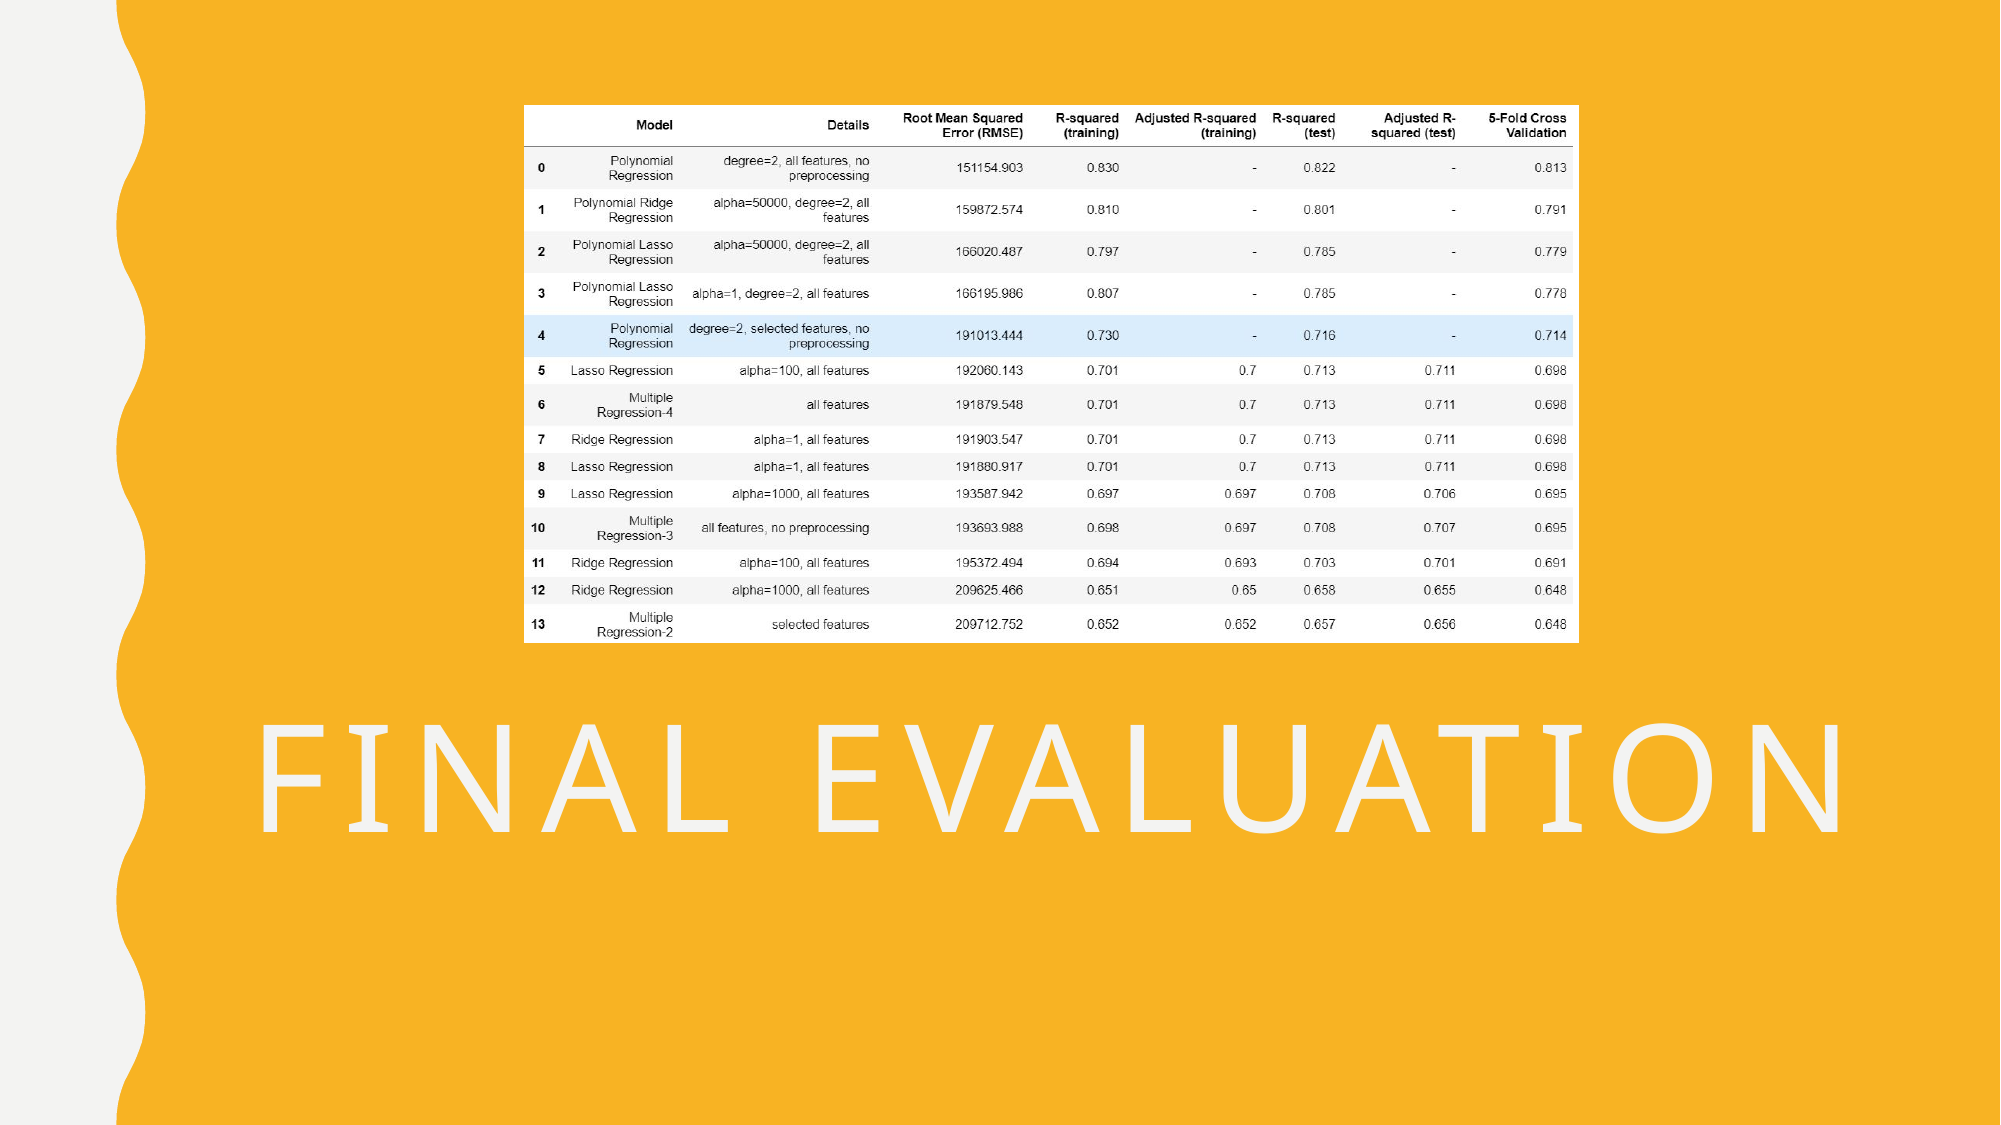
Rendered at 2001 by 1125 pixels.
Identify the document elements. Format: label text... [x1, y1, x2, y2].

text_box [117, 0, 2000, 1125]
text_box [0, 0, 146, 1125]
title FINAL EVALUATION [208, 695, 1895, 981]
picture [524, 105, 1579, 643]
